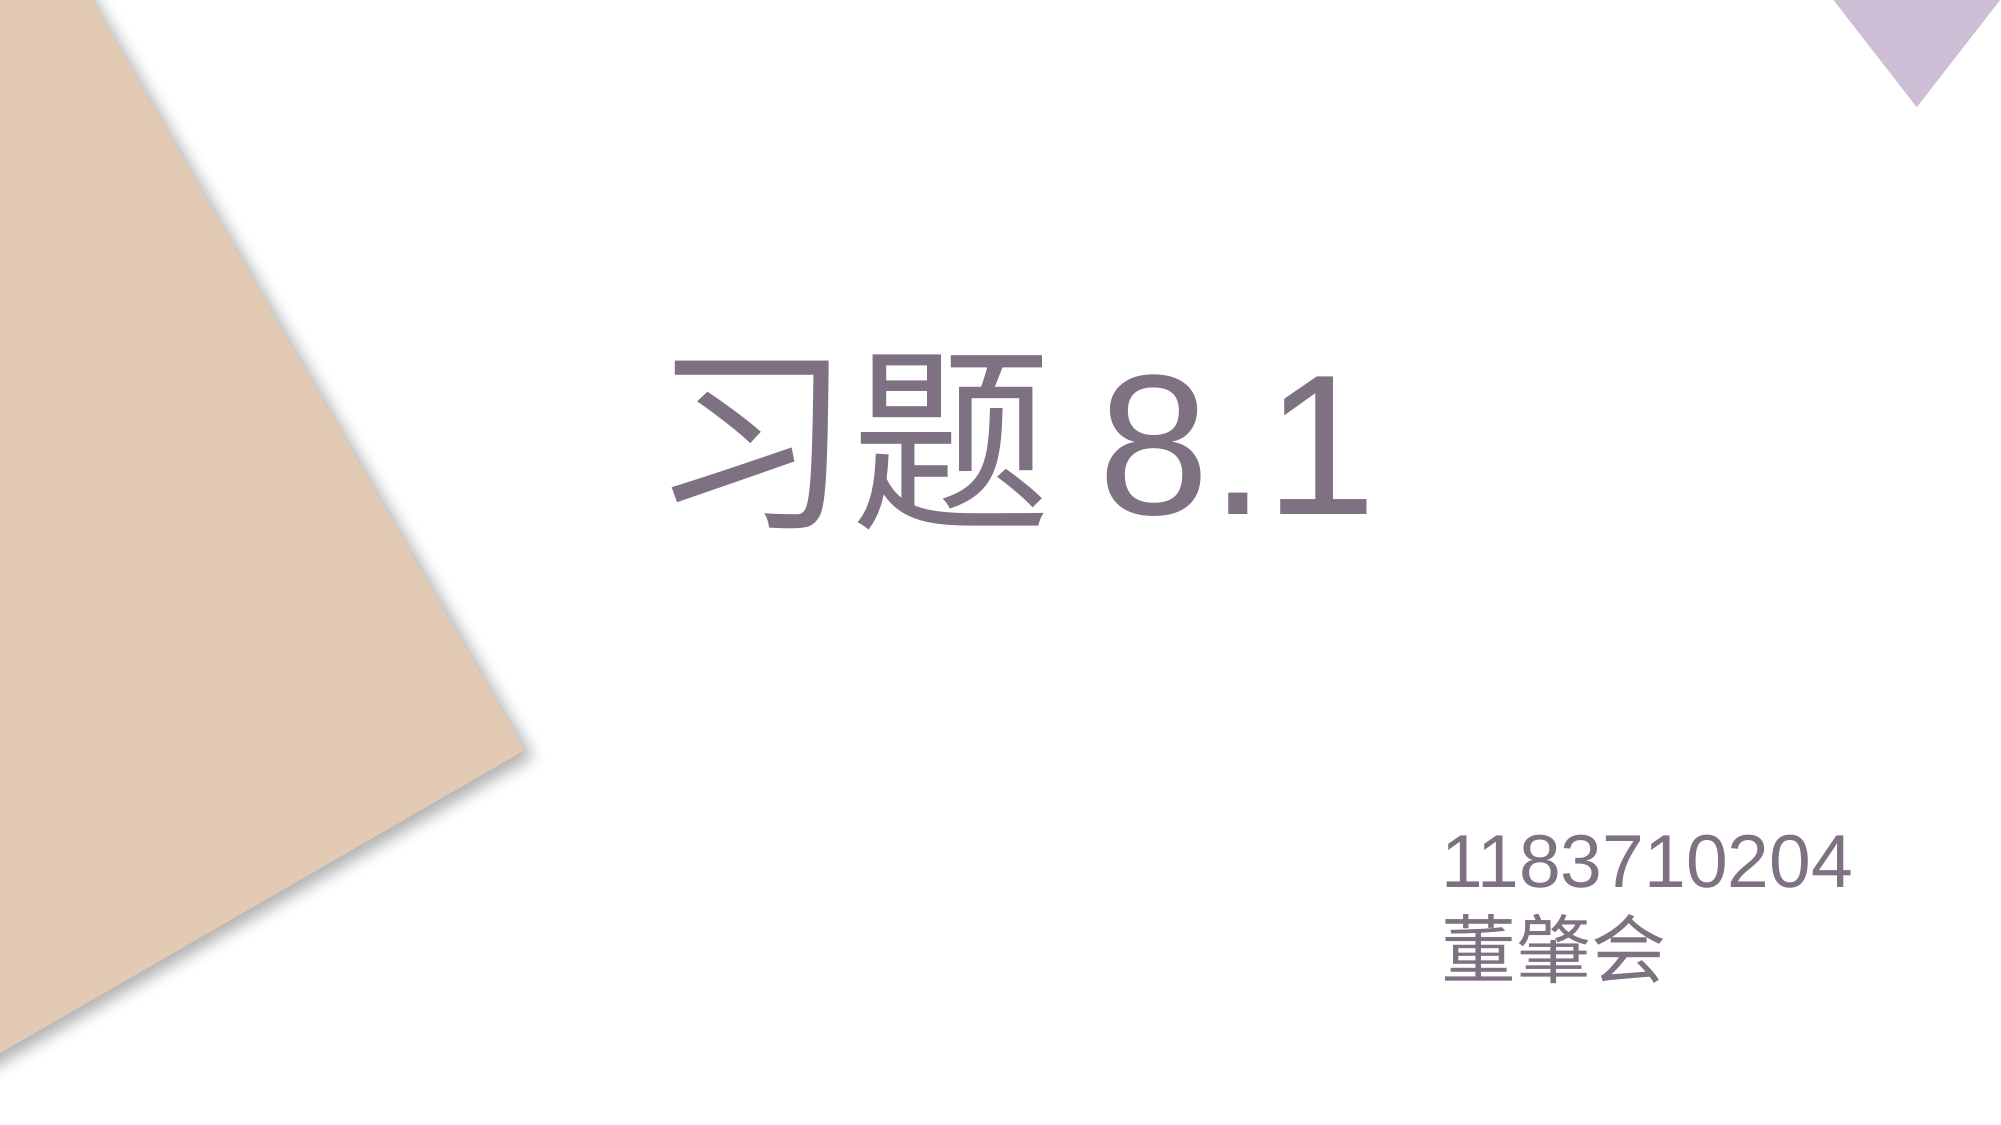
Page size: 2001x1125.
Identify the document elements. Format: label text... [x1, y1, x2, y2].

text_box [0, 0, 527, 1055]
text_box [1832, 0, 2000, 109]
text_box 习题8.1 [636, 306, 1392, 562]
text_box 1183710204 董肇会 [1426, 805, 1868, 1001]
